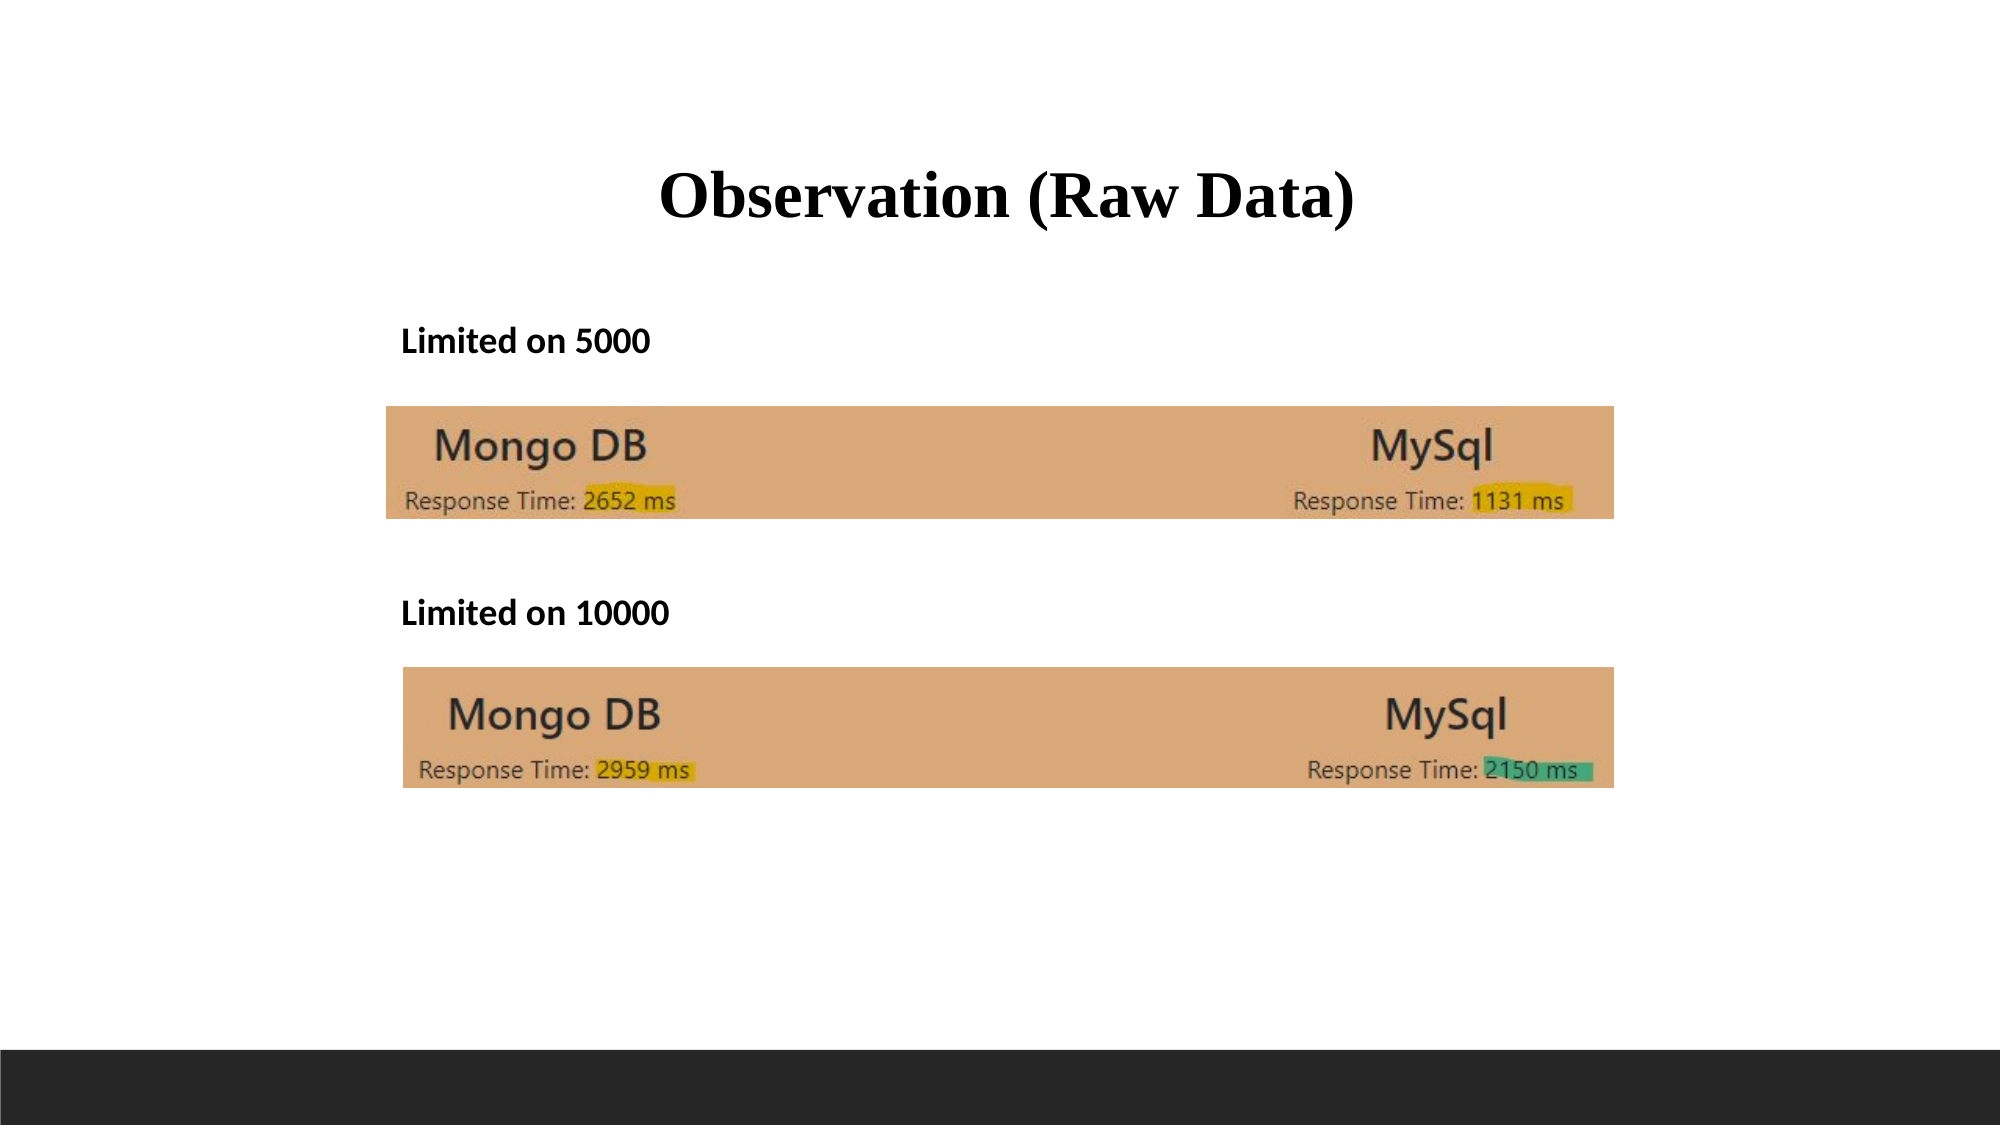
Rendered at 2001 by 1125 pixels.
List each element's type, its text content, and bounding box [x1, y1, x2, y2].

text_box Limited on 10000 [386, 536, 757, 641]
text_box Limited on 5000 [386, 308, 774, 369]
text_box Observation (Raw Data) [543, 143, 1559, 239]
picture [386, 405, 1614, 520]
picture [403, 667, 1614, 789]
